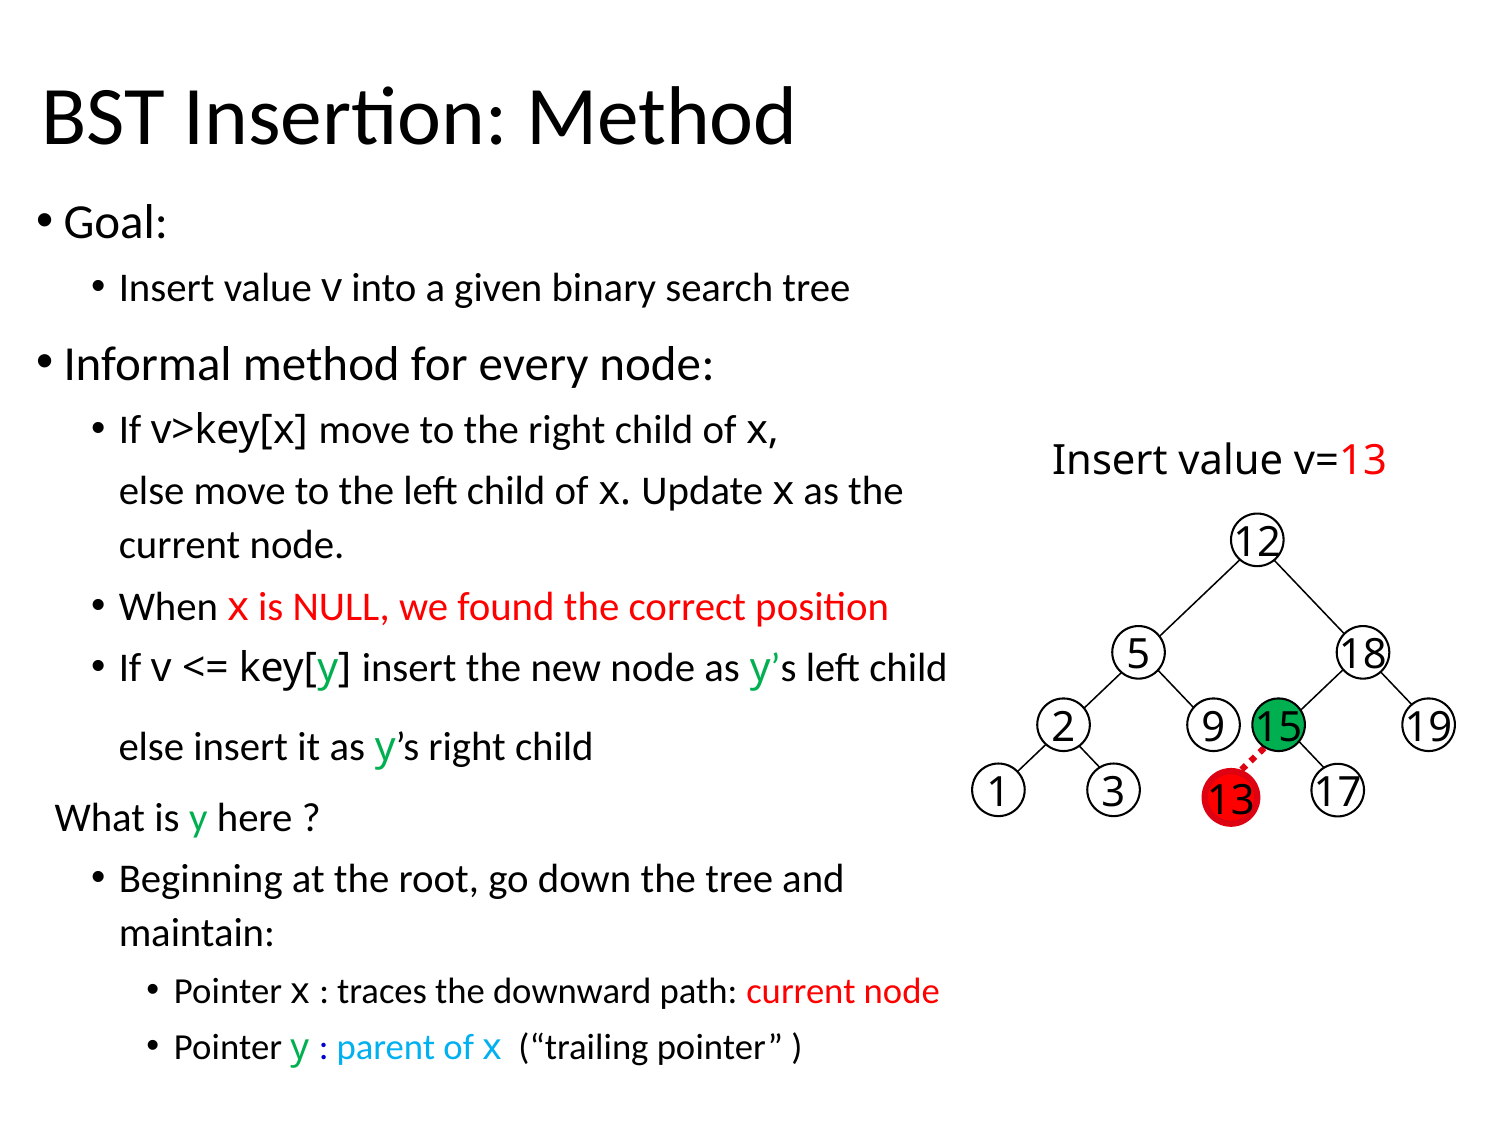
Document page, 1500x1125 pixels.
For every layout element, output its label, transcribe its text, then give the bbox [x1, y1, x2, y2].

text_box Insert value v=13 [1037, 425, 1424, 490]
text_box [972, 513, 1455, 817]
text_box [1204, 817, 1291, 824]
title BST Insertion: Method [26, 59, 1397, 177]
list Goal: Insert value v into a given binary search tree Informal method for every node: If v>key[x] move to the right child of x, else move to the left child of x. Update x as the current node. When x is NULL, we found the correct position If v <= key[y] insert the new node as y’s left child else insert it as y’s right child What is y here ? Beginning at the root, go down the tree and maintain: Pointer x : traces the downward path: current node Pointer y : parent of x (“trailing pointer” ) [21, 176, 998, 1078]
